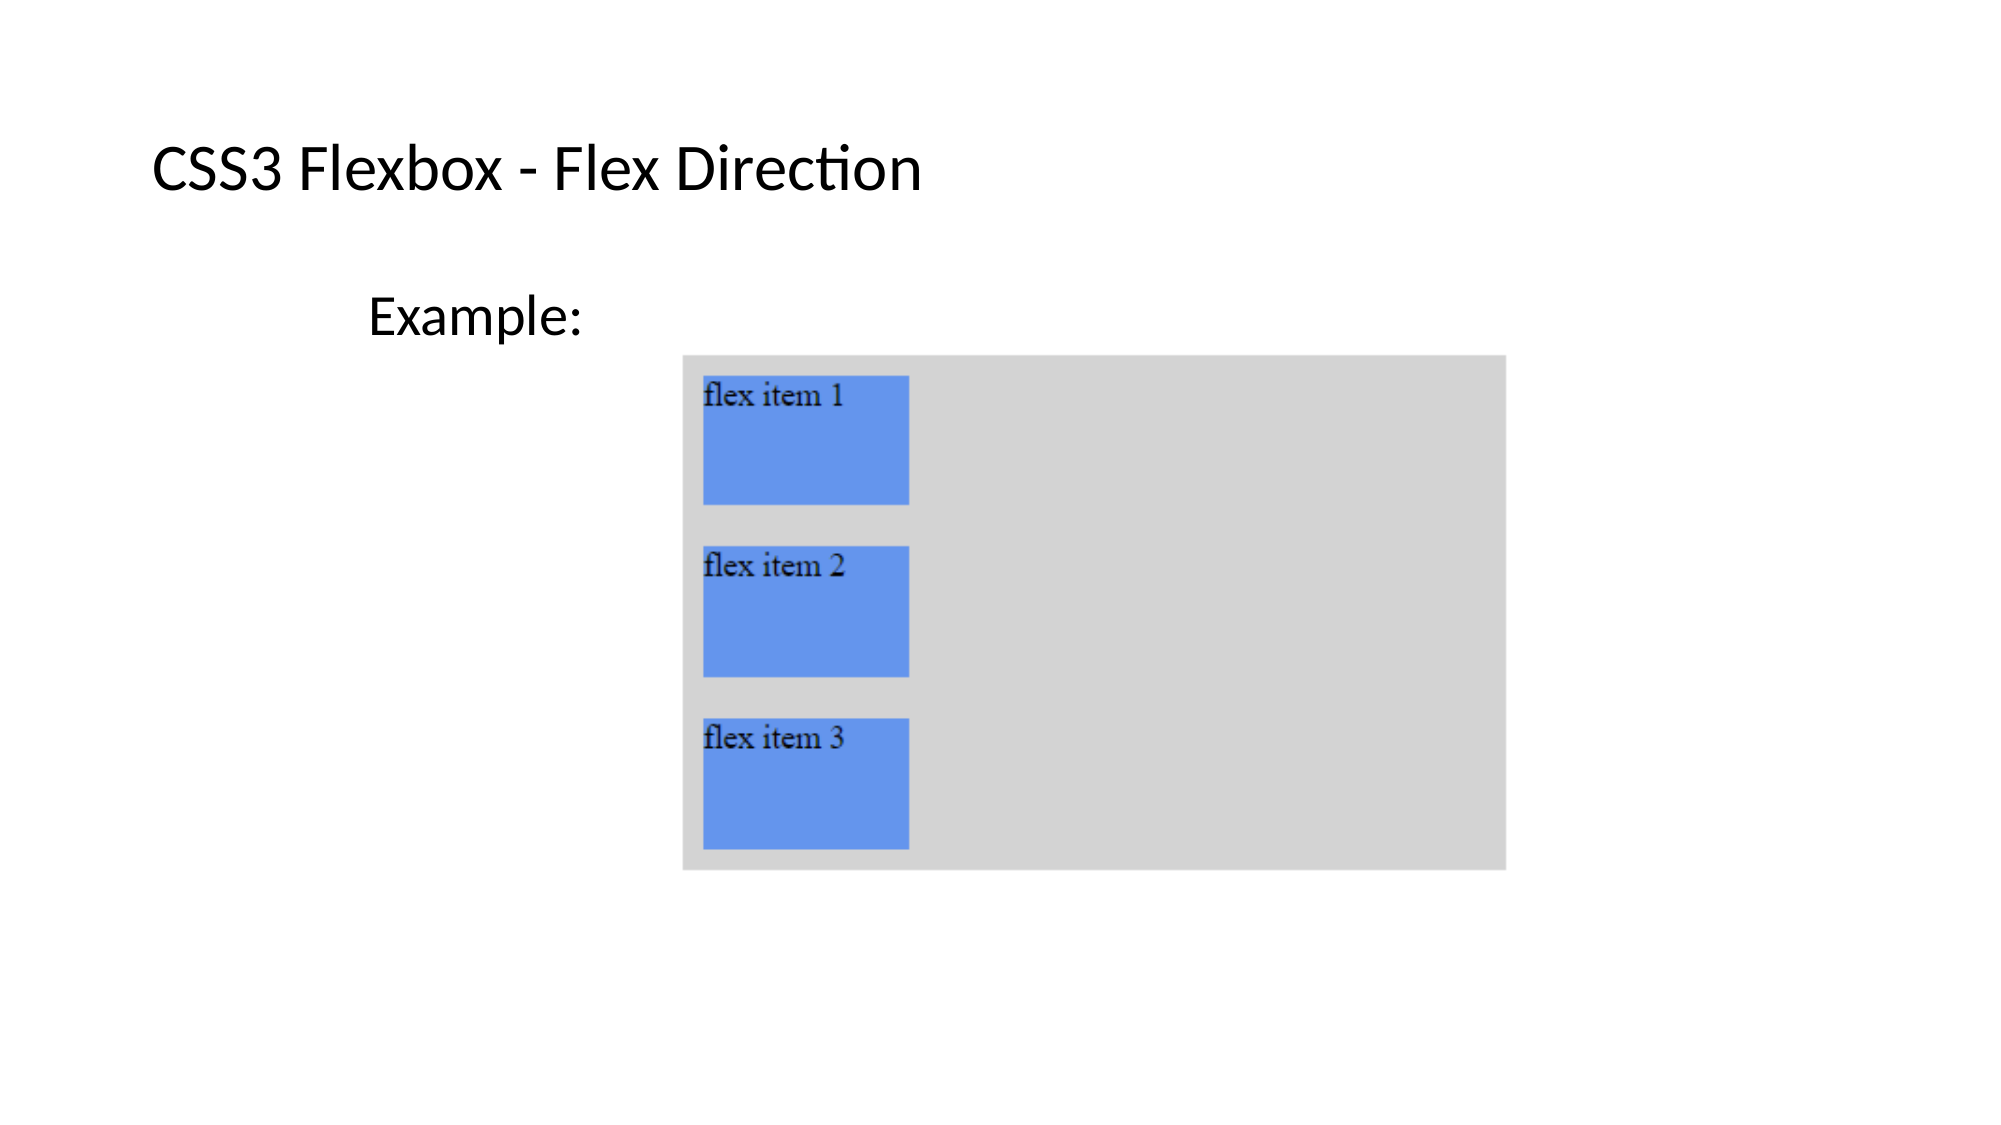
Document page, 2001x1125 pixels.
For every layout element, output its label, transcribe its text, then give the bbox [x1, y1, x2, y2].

list Example: [353, 277, 1683, 953]
picture [672, 350, 1514, 878]
title CSS3 Flexbox - Flex Direction [137, 59, 1863, 278]
